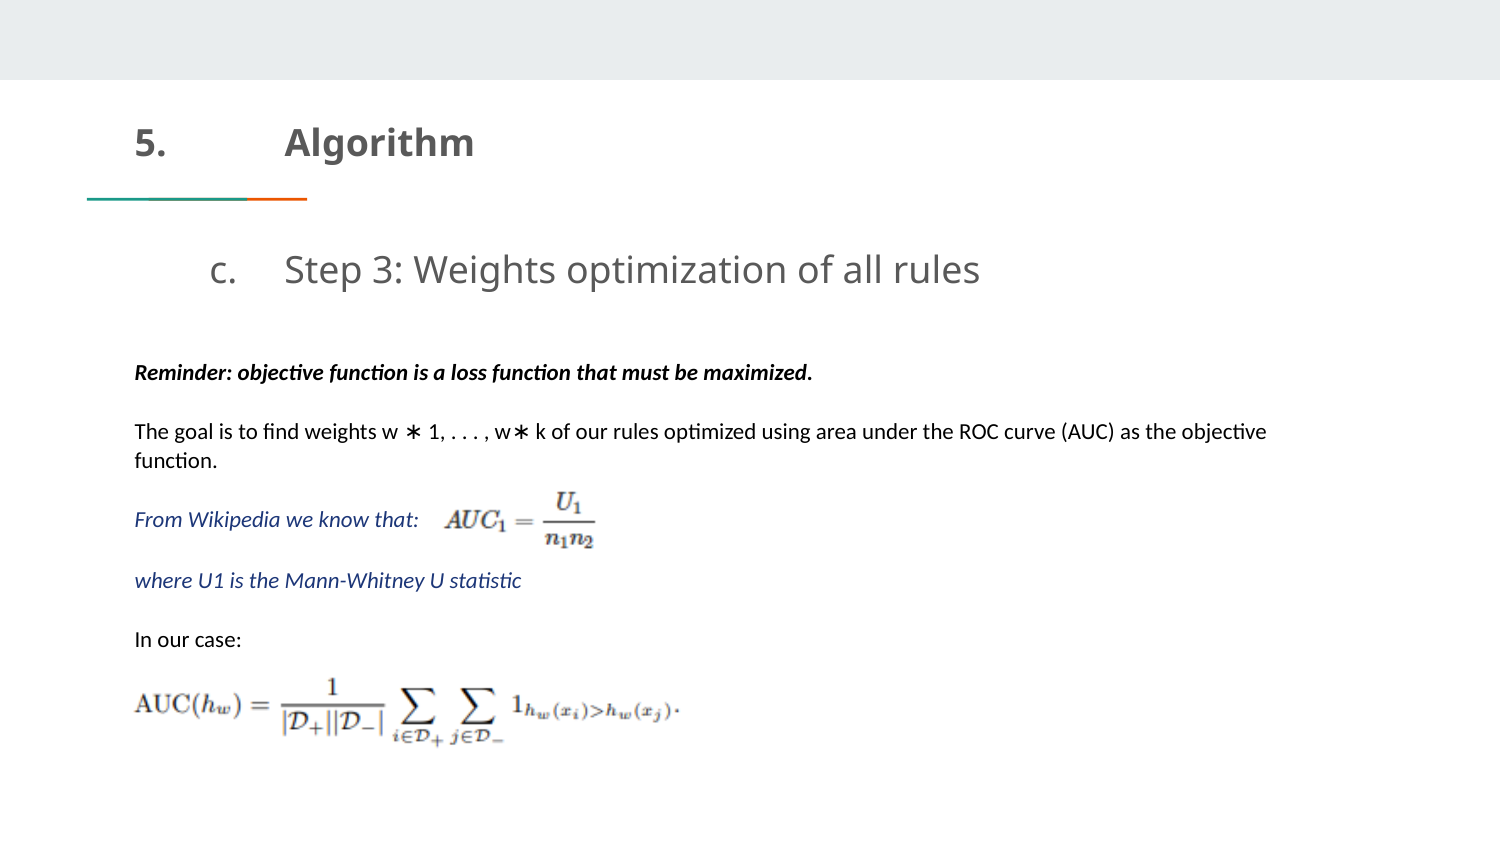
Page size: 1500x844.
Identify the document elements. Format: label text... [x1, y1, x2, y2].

list Reminder: objective function is a loss function that must be maximized. The goal is to find weights w ∗ 1, . . . , w∗ k of our rules optimized using area under the ROC curve (AUC) as the objective function. From Wikipedia we know that: where U1 is the Mann-Whitney U statistic In our case: [119, 341, 1318, 820]
picture [424, 476, 617, 565]
title c. Step 3: Weights optimization of all rules [119, 224, 1381, 312]
picture [119, 668, 694, 757]
title 5. Algorithm [119, 103, 1381, 192]
